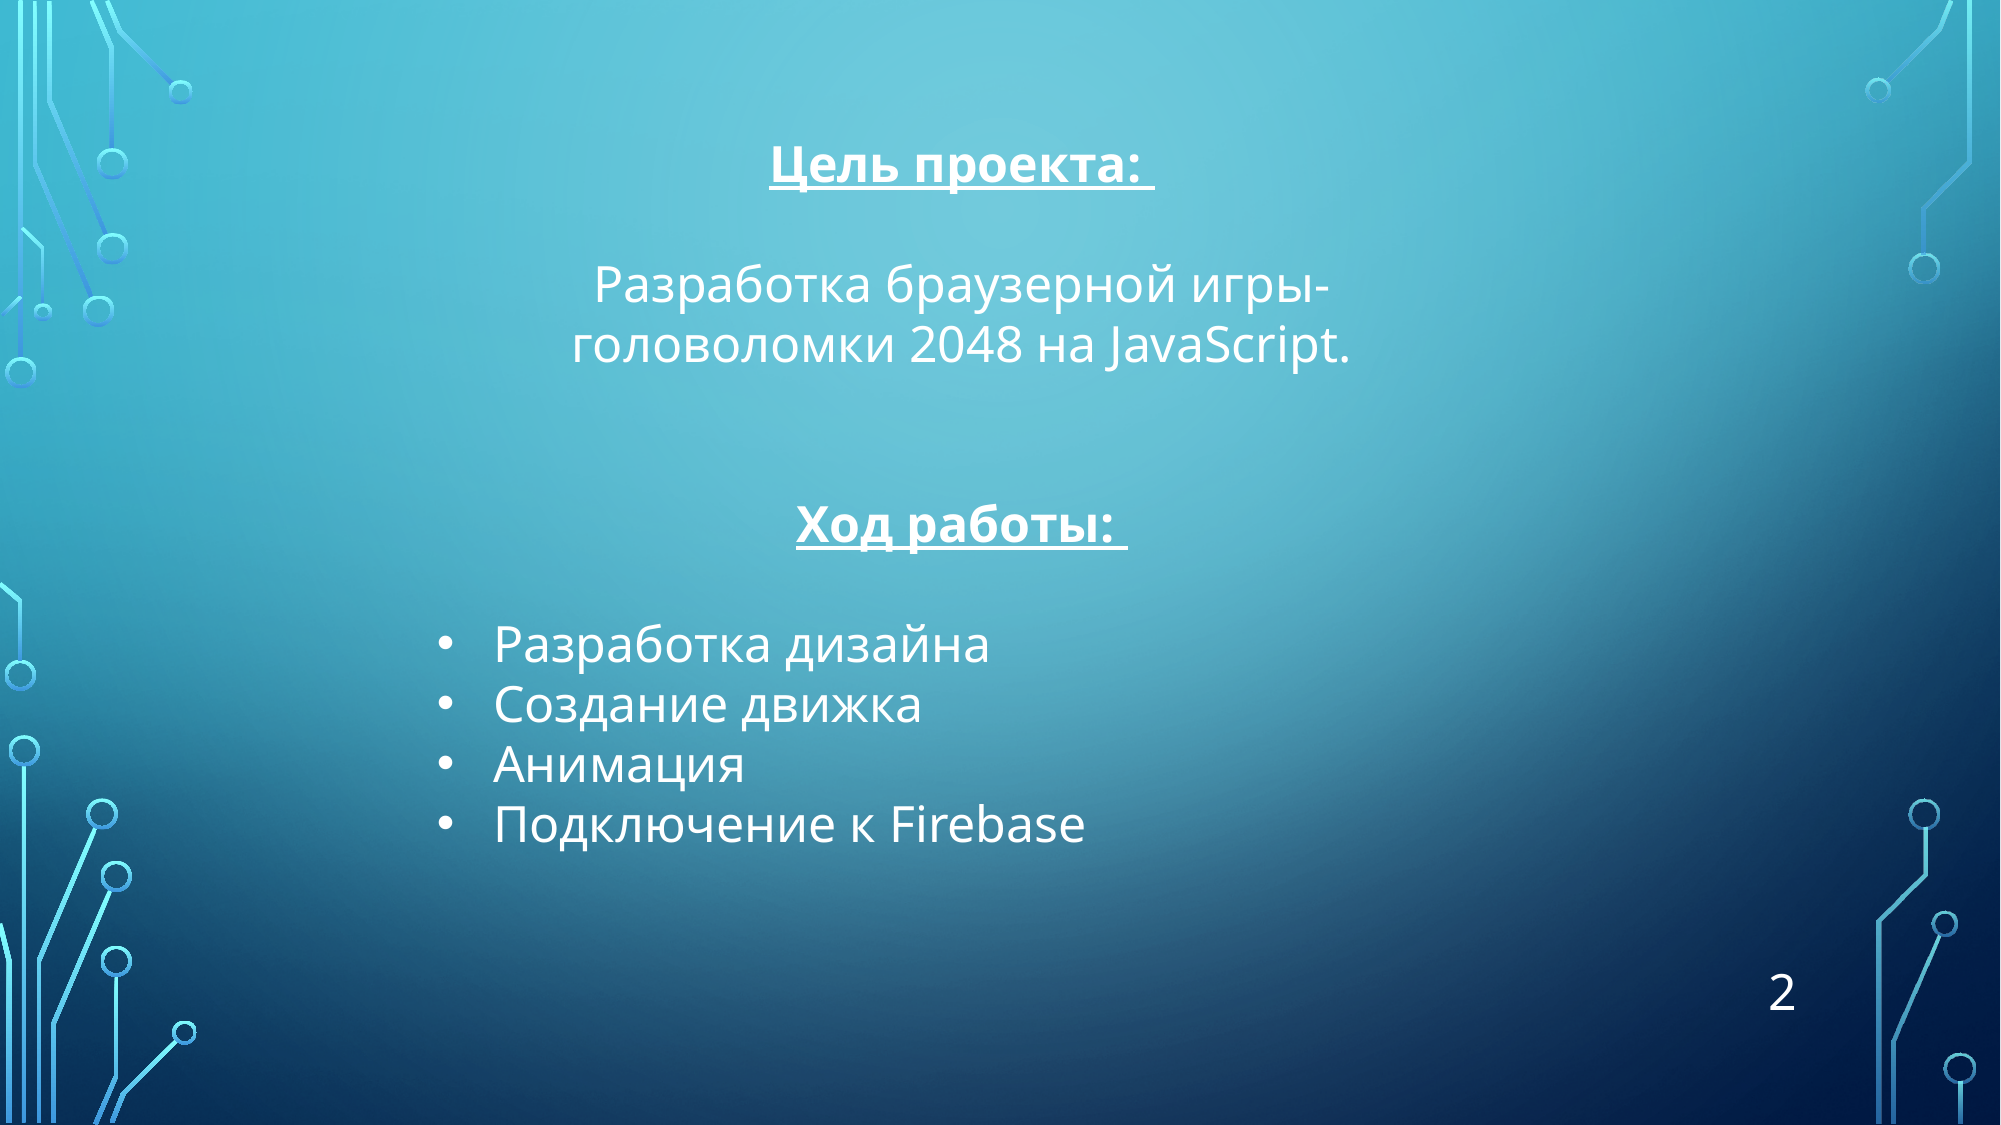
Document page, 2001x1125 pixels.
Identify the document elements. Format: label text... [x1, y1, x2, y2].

slide_number 2 [1685, 965, 1813, 1025]
text_box Цель проекта: Разработка браузерной игры-головоломки 2048 на JavaScript. Ход работы: Разработка дизайна Создание движка Анимация Подключение к Firebase [422, 124, 1502, 920]
